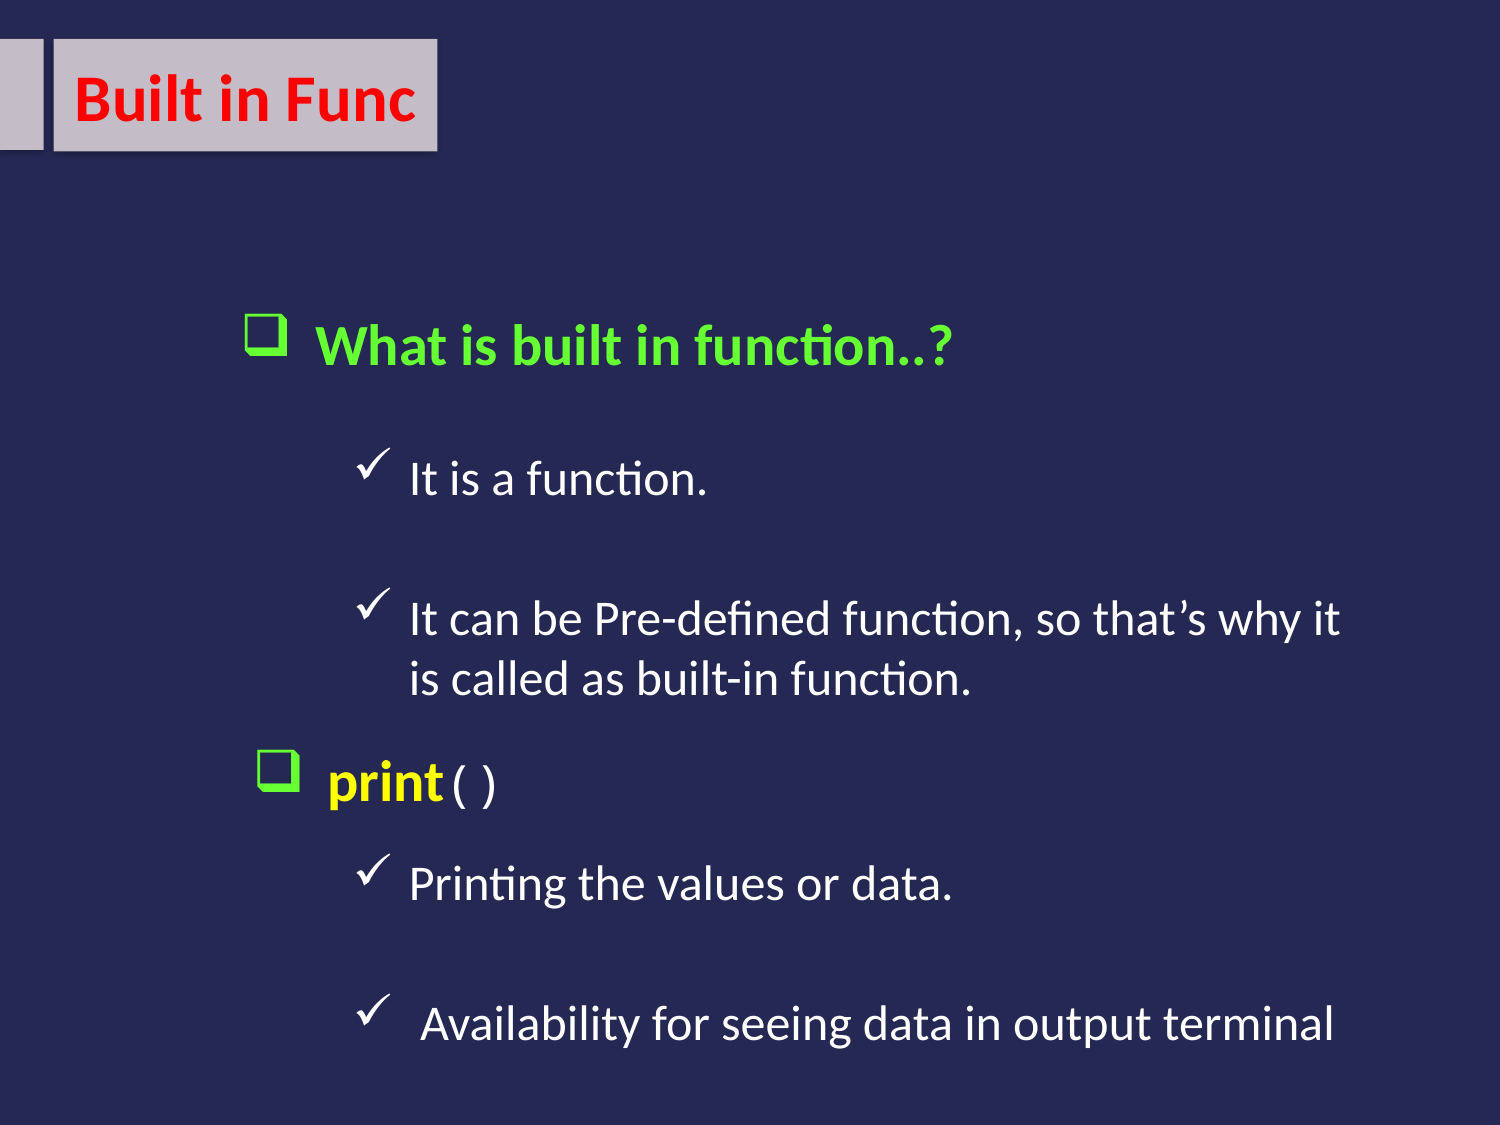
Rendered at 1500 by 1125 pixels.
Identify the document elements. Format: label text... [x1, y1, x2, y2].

text_box [0, 38, 44, 150]
text_box print() [237, 736, 1288, 849]
subtitle What is built in function..? [225, 299, 1275, 413]
text_box Printing the values or data. Availability for seeing data in output terminal [337, 843, 1425, 1085]
text_box It is a function. It can be Pre-defined function, so that’s why it is called as built-in function. [337, 437, 1388, 738]
text_box Built in Func [53, 38, 438, 152]
